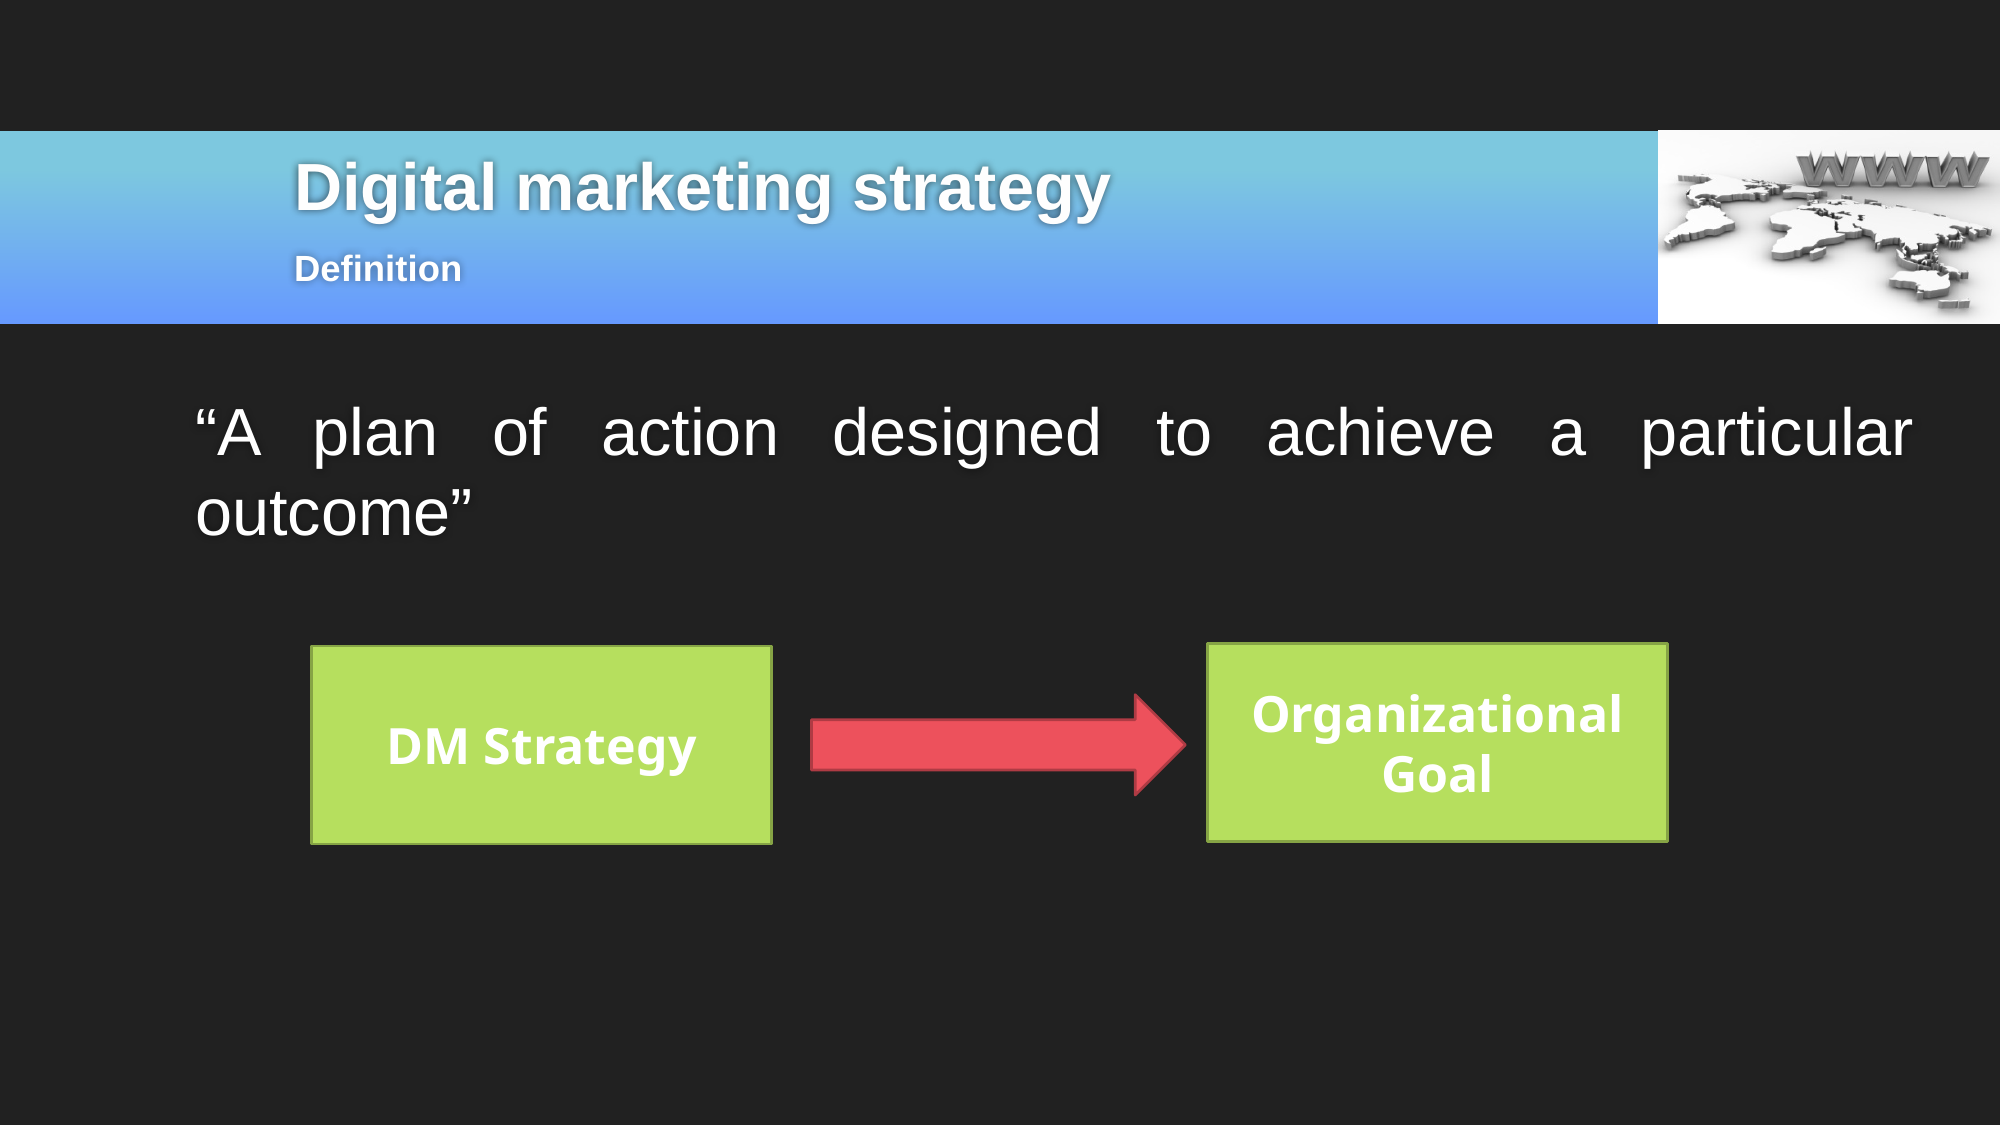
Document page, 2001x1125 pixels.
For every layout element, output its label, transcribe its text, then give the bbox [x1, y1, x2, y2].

text_box [810, 693, 1187, 797]
text_box DM Strategy [310, 645, 773, 845]
list “A plan of action designed to achieve a particular outcome” [180, 381, 1931, 500]
picture [1658, 130, 2000, 324]
text_box Organizational Goal [1206, 642, 1669, 843]
title Digital marketing strategy [279, 136, 1236, 230]
list Definition [279, 237, 1344, 297]
